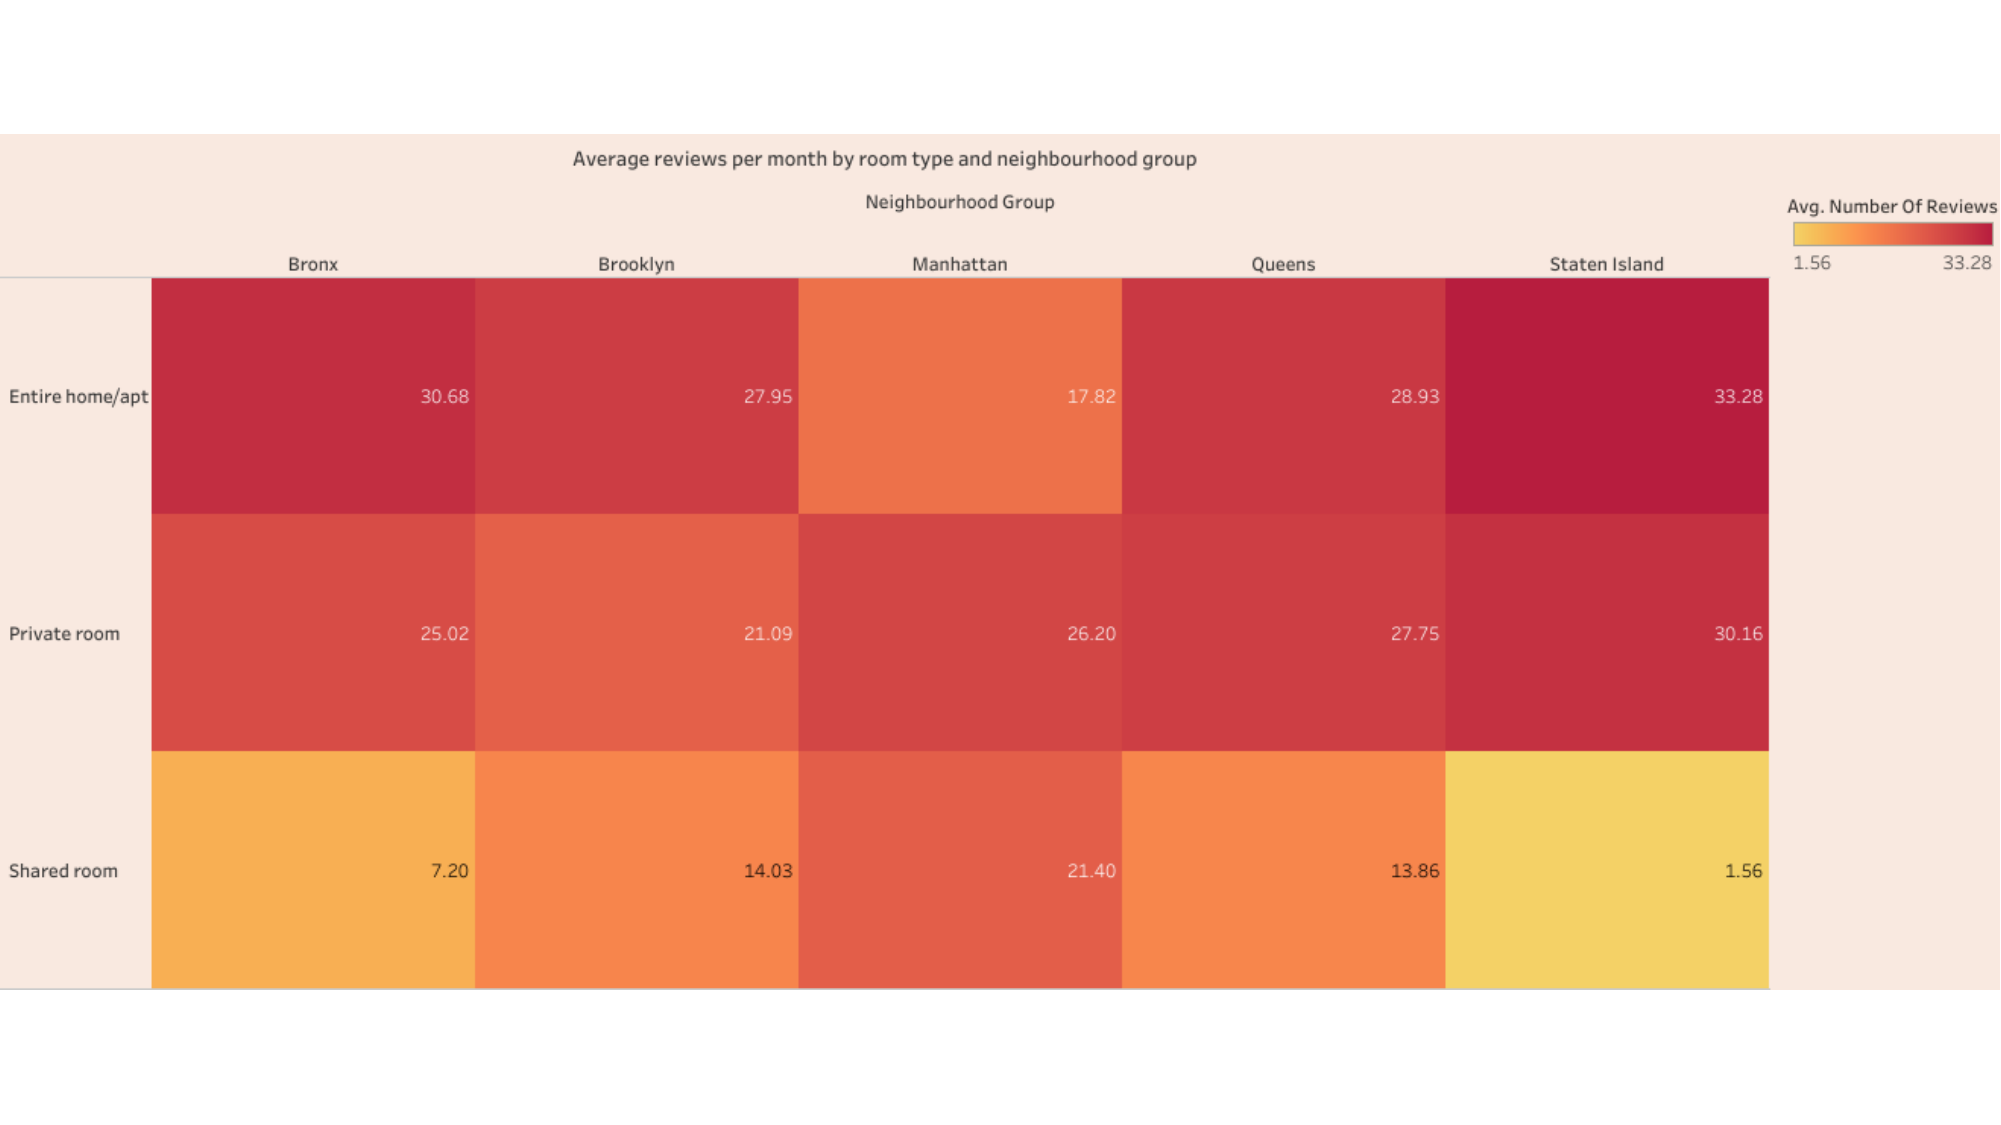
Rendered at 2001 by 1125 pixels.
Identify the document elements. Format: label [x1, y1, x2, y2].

picture [0, 134, 2000, 990]
